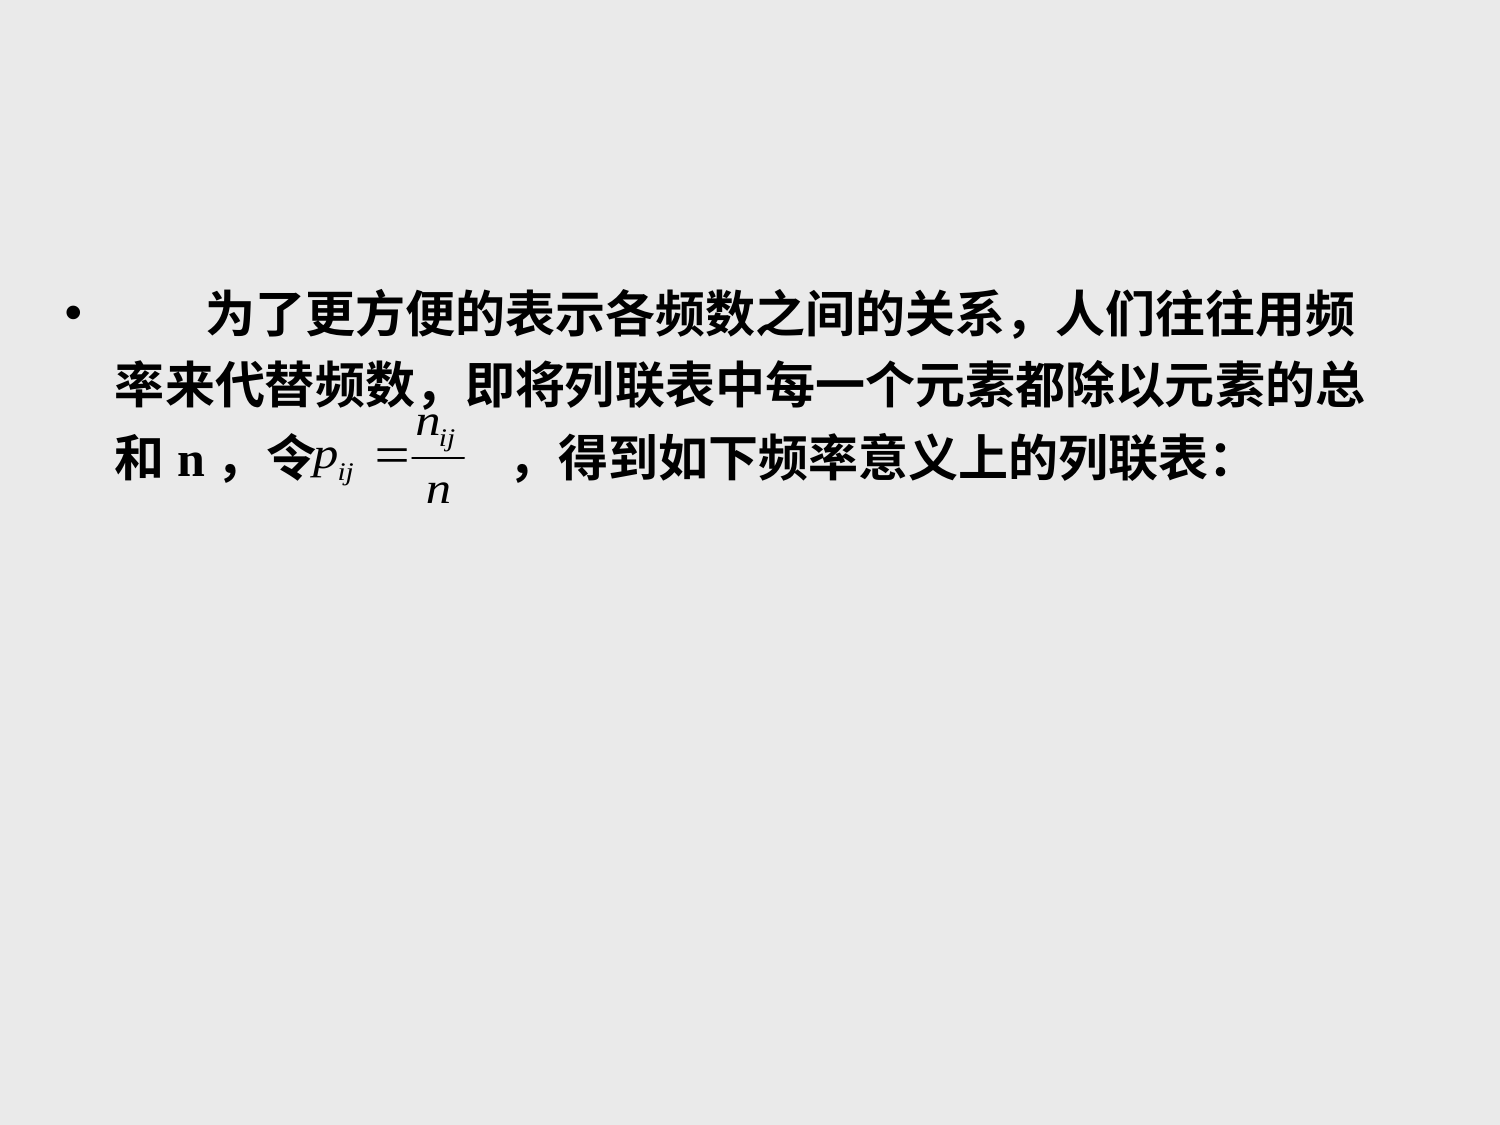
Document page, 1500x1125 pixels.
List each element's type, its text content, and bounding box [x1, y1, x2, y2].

list 为了更方便的表示各频数之间的关系，人们往往用频率来代替频数，即将列联表中每一个元素都除以元素的总和n，令 ，得到如下频率意义上的列联表： [49, 262, 1412, 1001]
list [298, 391, 477, 513]
